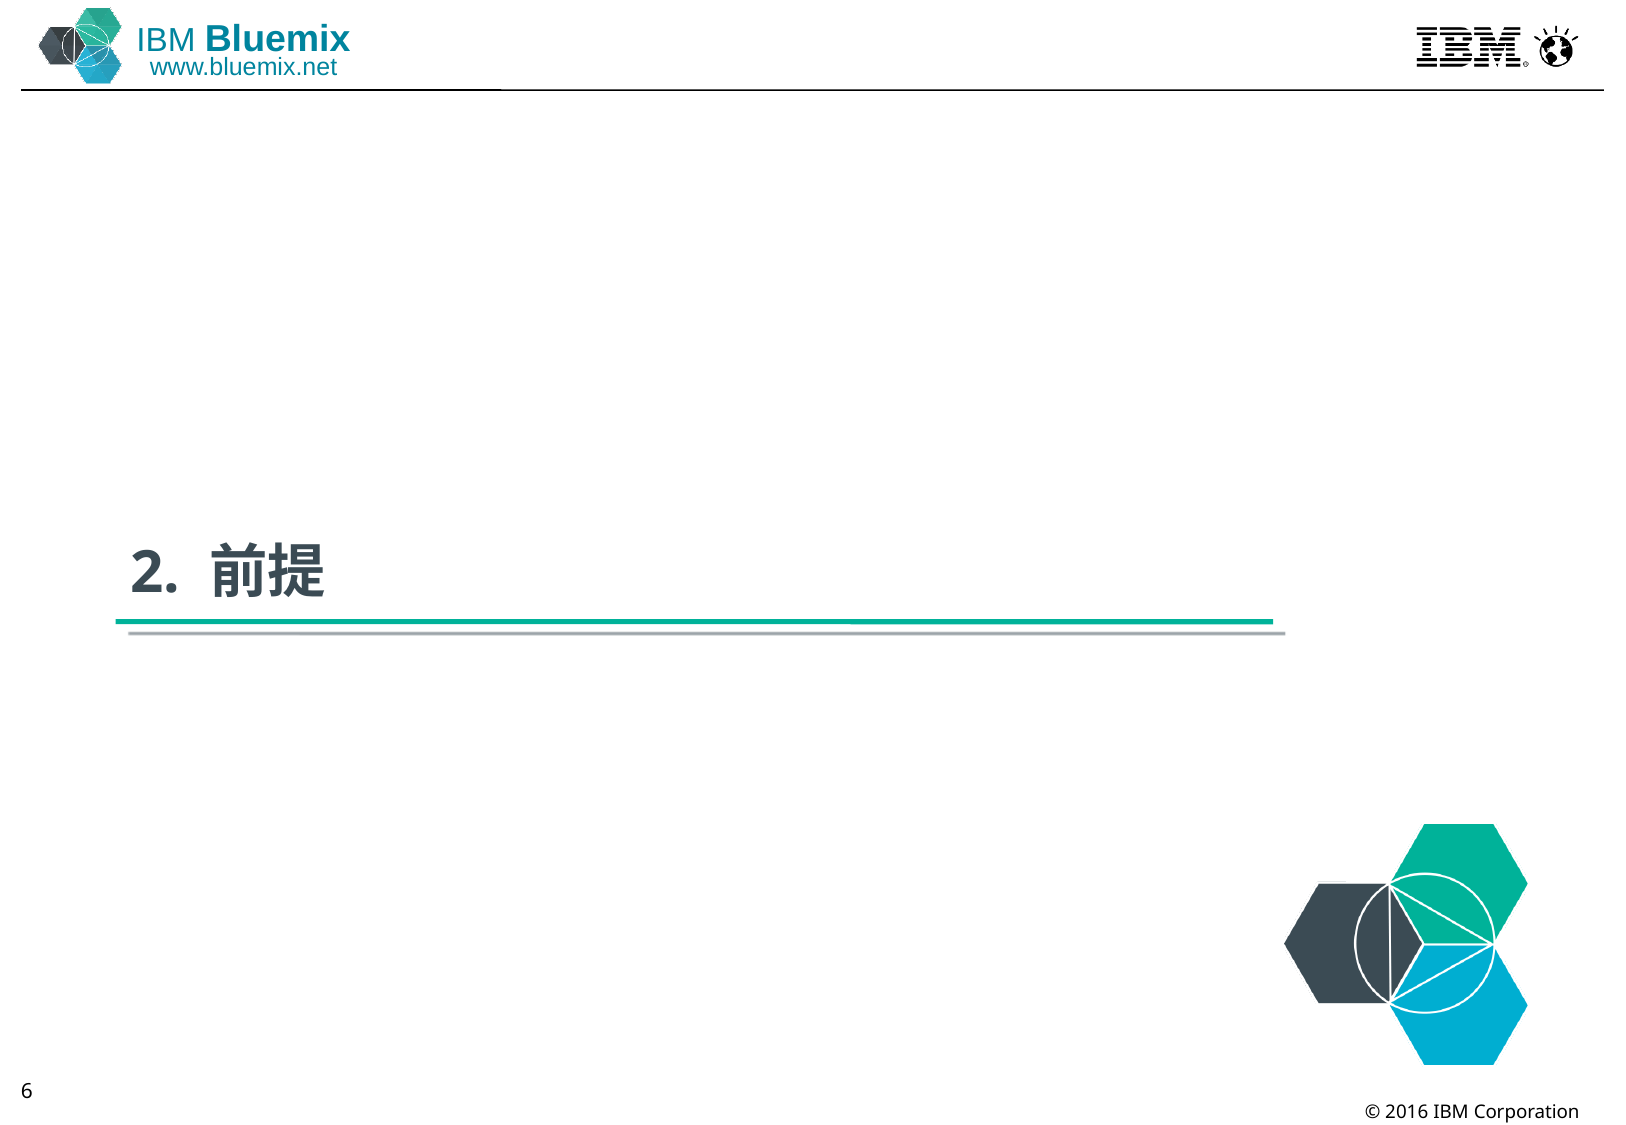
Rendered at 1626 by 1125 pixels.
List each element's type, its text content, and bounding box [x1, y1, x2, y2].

title 2. 前提 [115, 527, 990, 634]
picture [37, 7, 122, 84]
picture [1284, 822, 1533, 1067]
picture [1401, 11, 1590, 79]
